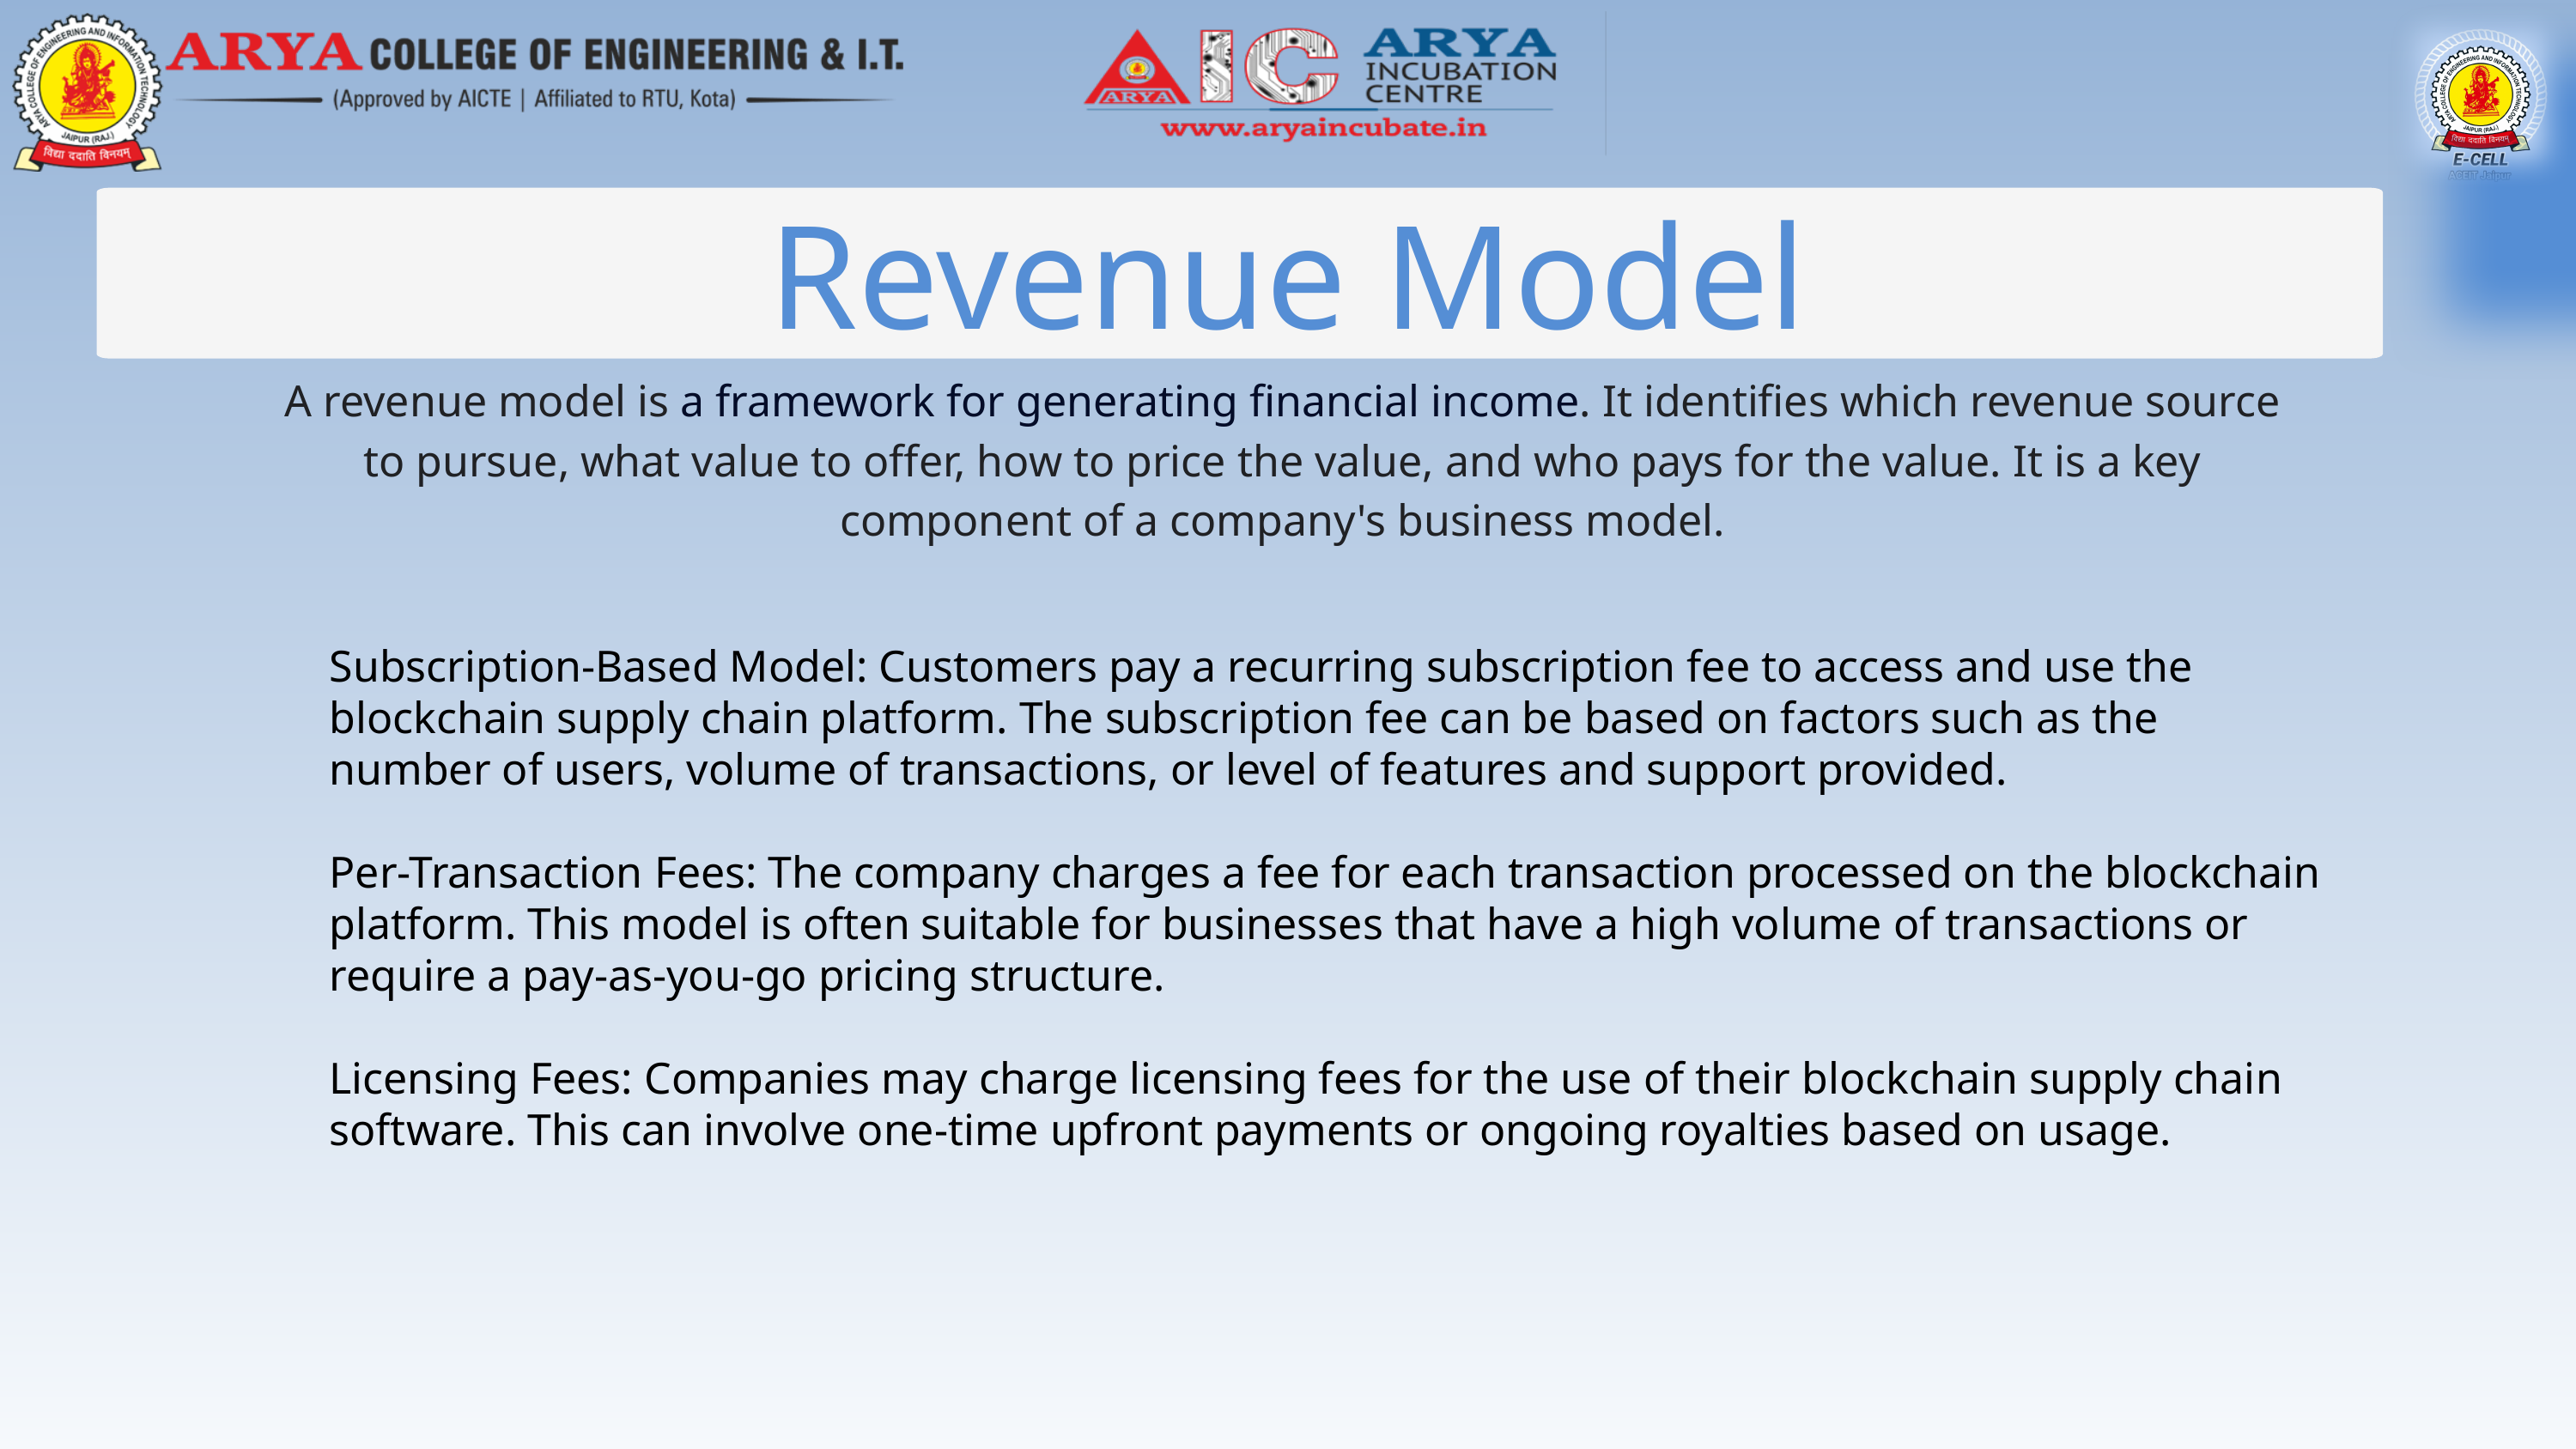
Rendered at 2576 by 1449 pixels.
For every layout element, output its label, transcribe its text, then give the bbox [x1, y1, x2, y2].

picture [2385, 0, 2576, 191]
picture [1054, 0, 1607, 172]
text_box A revenue model is a framework for generating financial income. It identifies which revenue source to pursue, what value to offer, how to price the value, and who pays for the value. It is a key component of a company's business model. [268, 368, 2297, 546]
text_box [96, 187, 2384, 359]
text_box Subscription-Based Model: Customers pay a recurring subscription fee to access and use the blockchain supply chain platform. The subscription fee can be based on factors such as the number of users, volume of transactions, or level of features and support provided. Per-Transaction Fees: The company charges a fee for each transaction processed on the blockchain platform. This model is often suitable for businesses that have a high volume of transactions or require a pay-as-you-go pricing structure. Licensing Fees: Companies may charge licensing fees for the use of their blockchain supply chain software. This can involve one-time upfront payments or ongoing royalties based on usage. [316, 633, 2346, 1161]
picture [11, 12, 903, 173]
